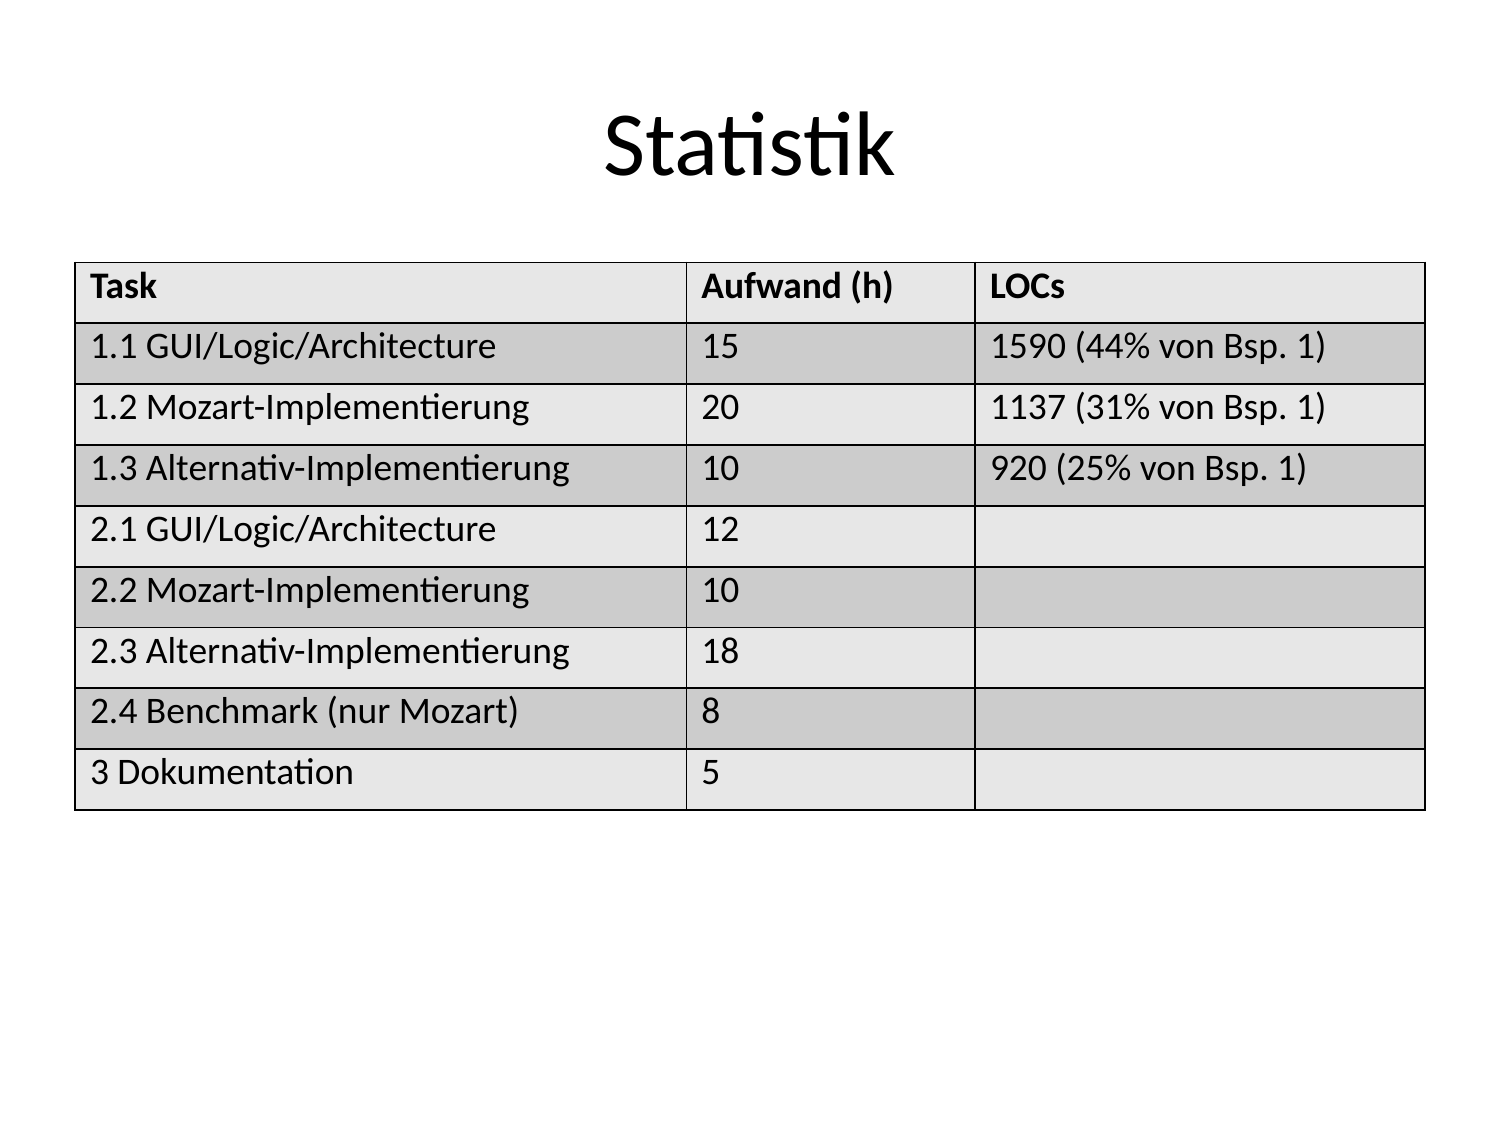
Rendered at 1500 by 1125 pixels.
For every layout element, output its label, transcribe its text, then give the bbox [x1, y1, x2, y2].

table_cell 2.1 GUI/Logic/Architecture [76, 507, 686, 566]
table_header LOCs [976, 263, 1424, 322]
table_cell 3 Dokumentation [76, 750, 686, 809]
title Statistik [75, 45, 1425, 233]
table_cell 1.1 GUI/Logic/Architecture [76, 324, 686, 383]
table_cell 920 (25% von Bsp. 1) [976, 446, 1424, 505]
table_cell [976, 507, 1424, 566]
table_cell 1.2 Mozart-Implementierung [76, 385, 686, 444]
table_cell 18 [687, 628, 974, 687]
table_cell [976, 750, 1424, 809]
table_cell 1.3 Alternativ-Implementierung [76, 446, 686, 505]
table_cell 5 [687, 750, 974, 809]
table_cell 2.2 Mozart-Implementierung [76, 568, 686, 627]
table_cell 8 [687, 689, 974, 748]
table_cell 15 [687, 324, 974, 383]
table_cell 10 [687, 446, 974, 505]
table_cell [976, 689, 1424, 748]
table_cell 12 [687, 507, 974, 566]
table_cell [976, 568, 1424, 627]
table_cell 2.3 Alternativ-Implementierung [76, 628, 686, 687]
table_cell 20 [687, 385, 974, 444]
table_cell [976, 628, 1424, 687]
table_cell 1590 (44% von Bsp. 1) [976, 324, 1424, 383]
table_header Aufwand (h) [687, 263, 974, 322]
table_cell 2.4 Benchmark (nur Mozart) [76, 689, 686, 748]
table_cell 1137 (31% von Bsp. 1) [976, 385, 1424, 444]
table_cell 10 [687, 568, 974, 627]
table_header Task [76, 263, 686, 322]
